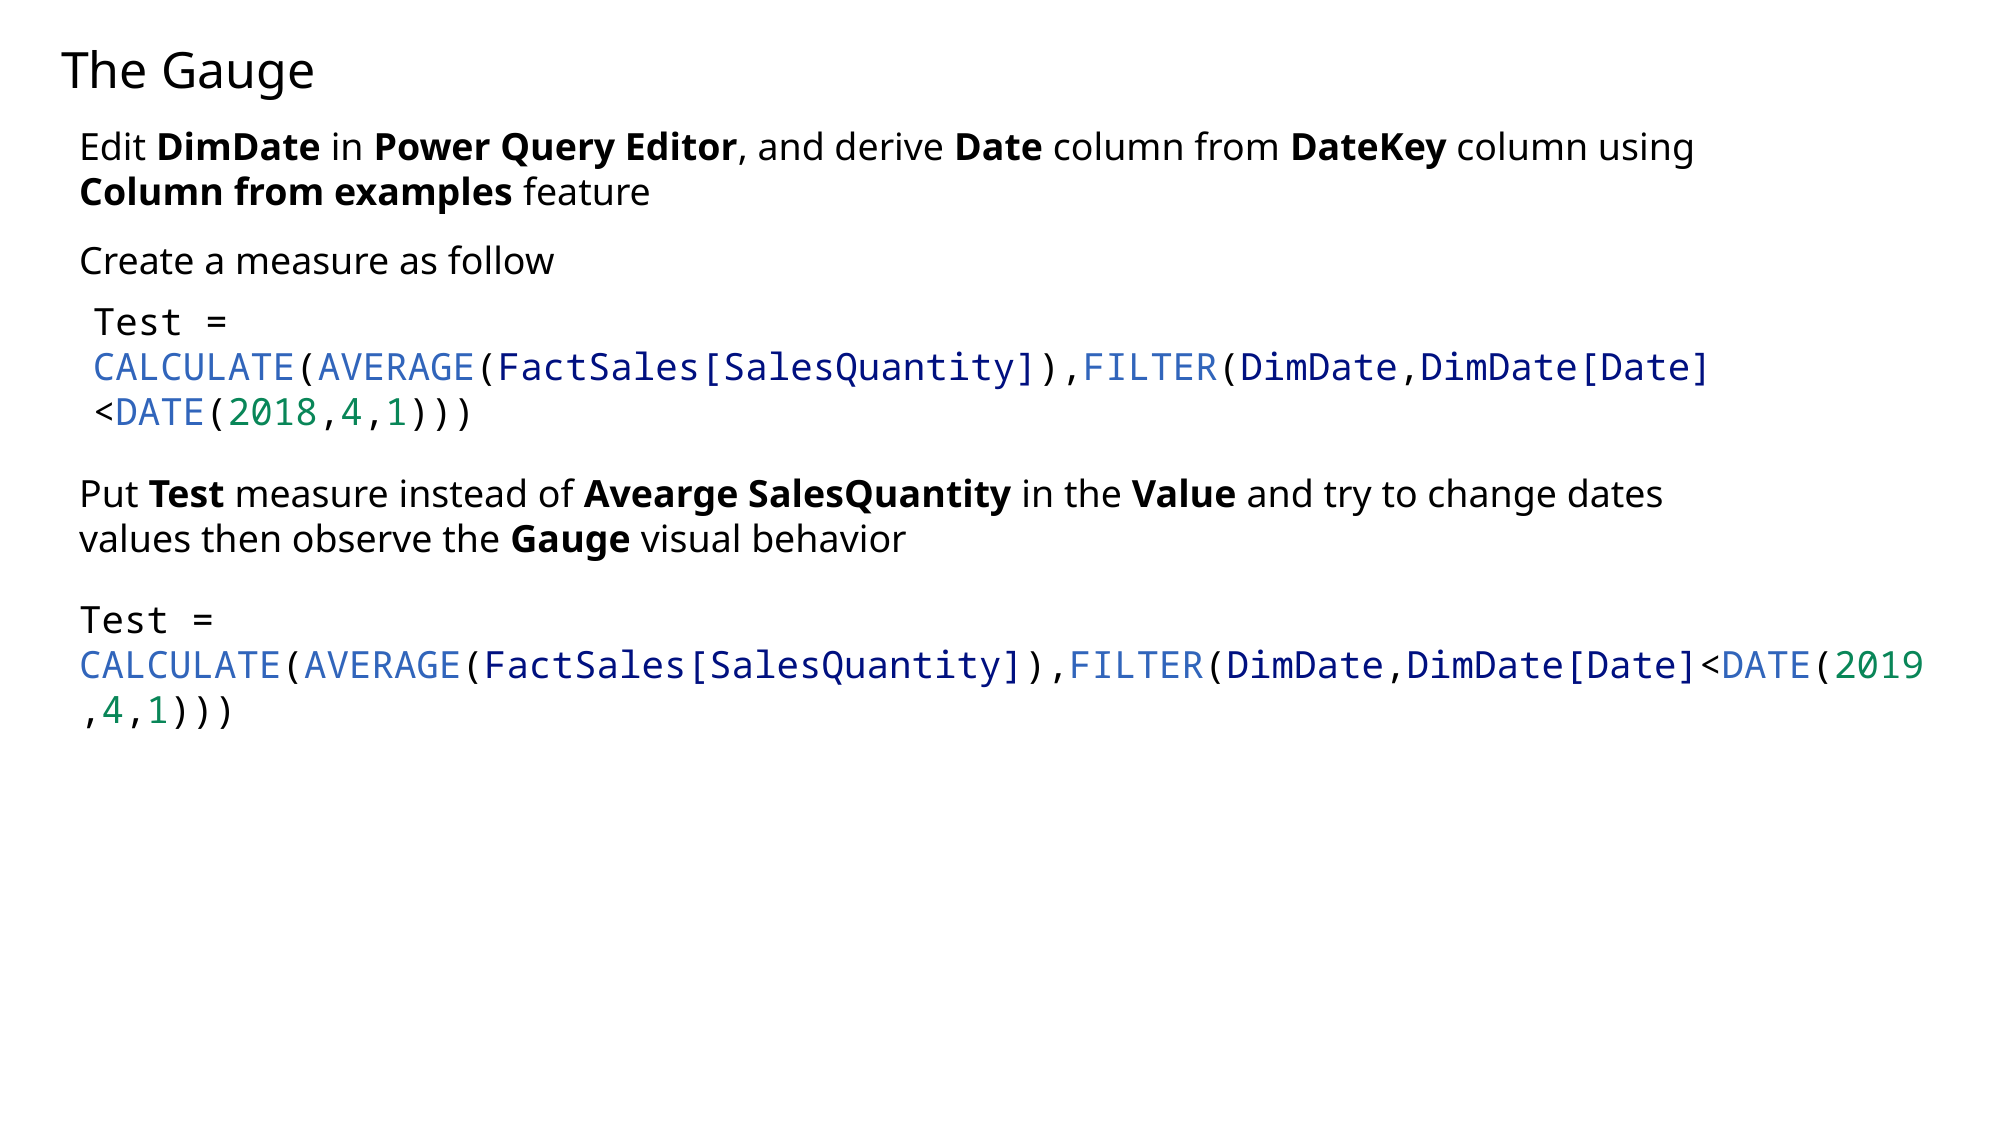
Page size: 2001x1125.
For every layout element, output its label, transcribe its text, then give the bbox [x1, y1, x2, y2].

text_box Test = CALCULATE(AVERAGE(FactSales[SalesQuantity]),FILTER(DimDate,DimDate[Date]<DATE(2018,4,1))) [78, 290, 1732, 441]
text_box Edit DimDate in Power Query Editor, and derive Date column from DateKey column using Column from examples feature [64, 115, 1745, 221]
text_box Put Test measure instead of Avearge SalesQuantity in the Value and try to change dates values then observe the Gauge visual behavior [64, 462, 1745, 567]
text_box Test = CALCULATE(AVERAGE(FactSales[SalesQuantity]),FILTER(DimDate,DimDate[Date]<DATE(2019,4,1))) [64, 588, 1946, 739]
text_box The Gauge [46, 31, 331, 107]
text_box Create a measure as follow [64, 229, 1745, 290]
